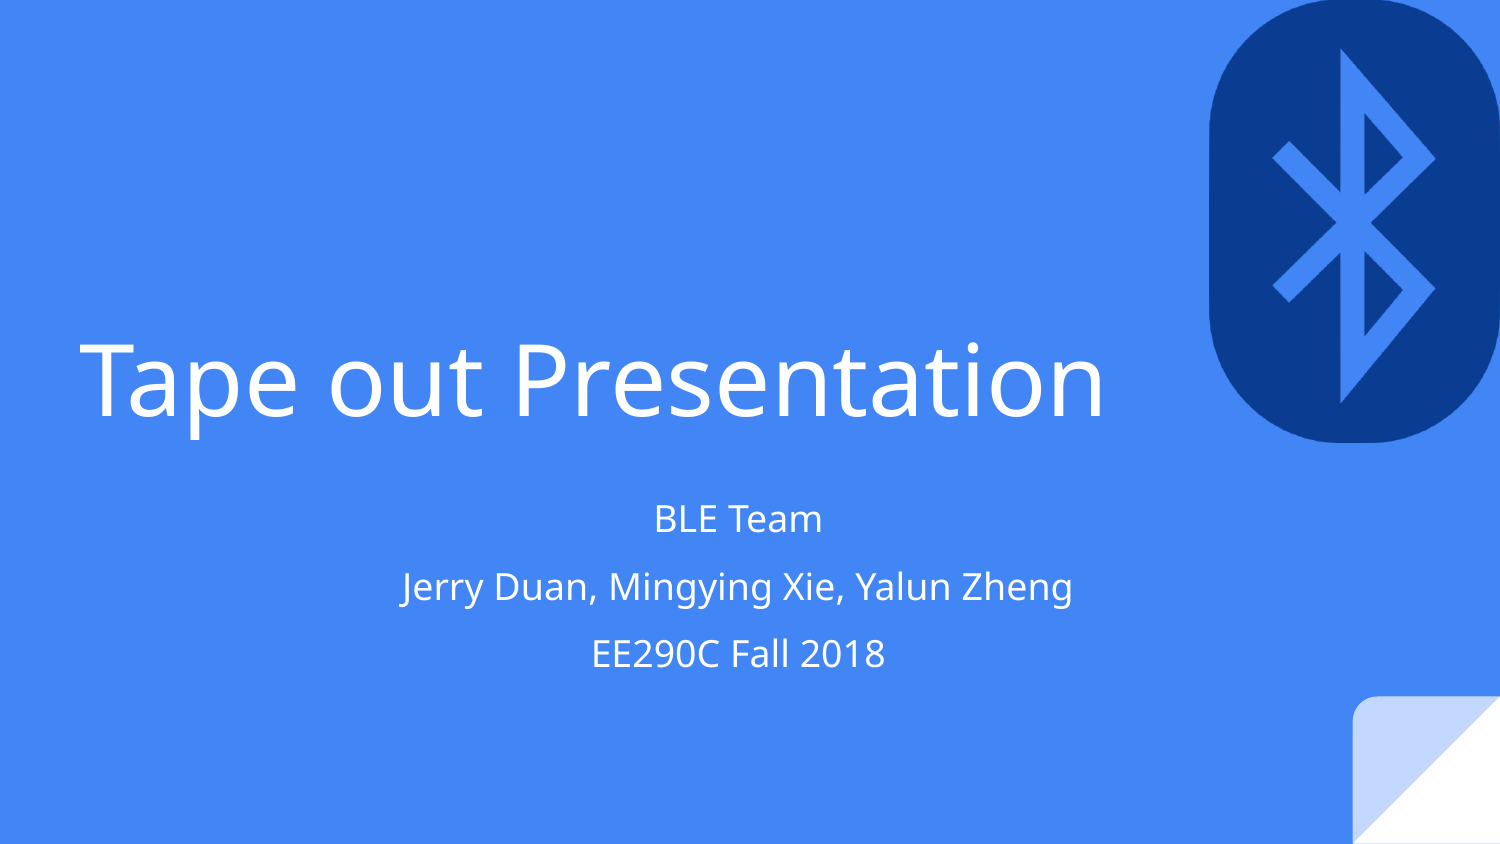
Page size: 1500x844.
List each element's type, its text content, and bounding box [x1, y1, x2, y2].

picture [1209, 0, 1500, 443]
title Tape out Presentation [64, 298, 1211, 452]
subtitle BLE Team Jerry Duan, Mingying Xie, Yalun Zheng EE290C Fall 2018 [64, 457, 1413, 662]
